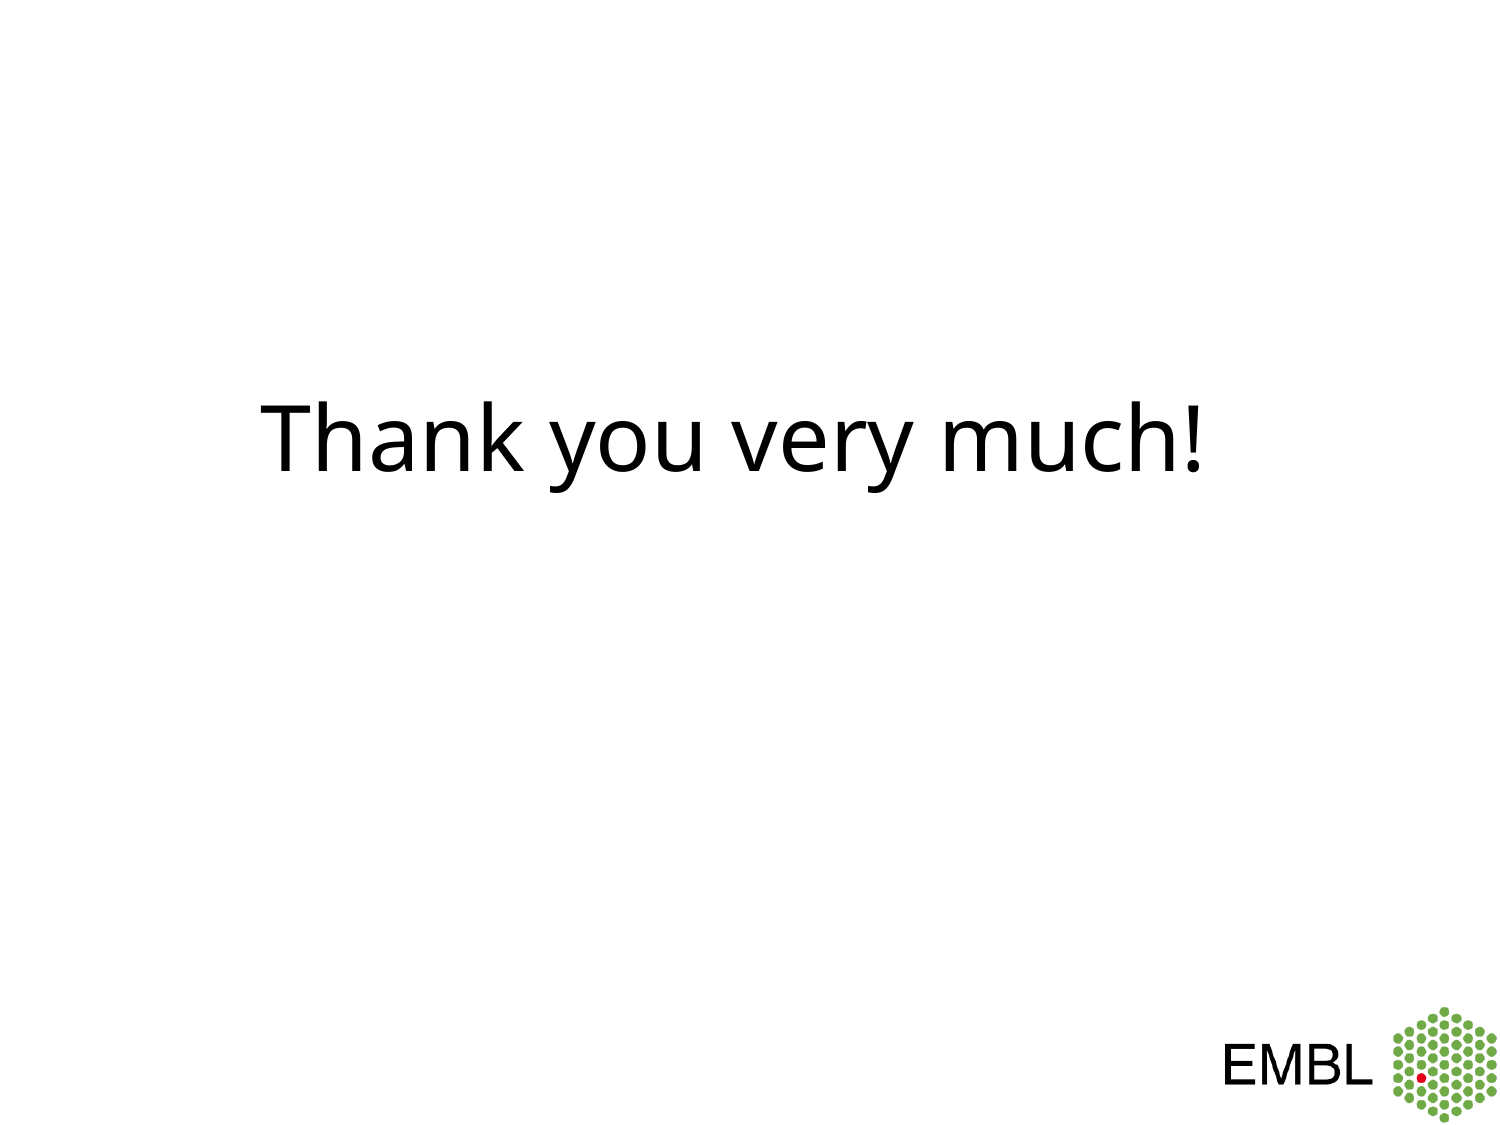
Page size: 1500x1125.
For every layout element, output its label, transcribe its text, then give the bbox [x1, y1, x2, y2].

title Thank you very much! [58, 227, 1409, 641]
picture [1221, 1004, 1500, 1125]
